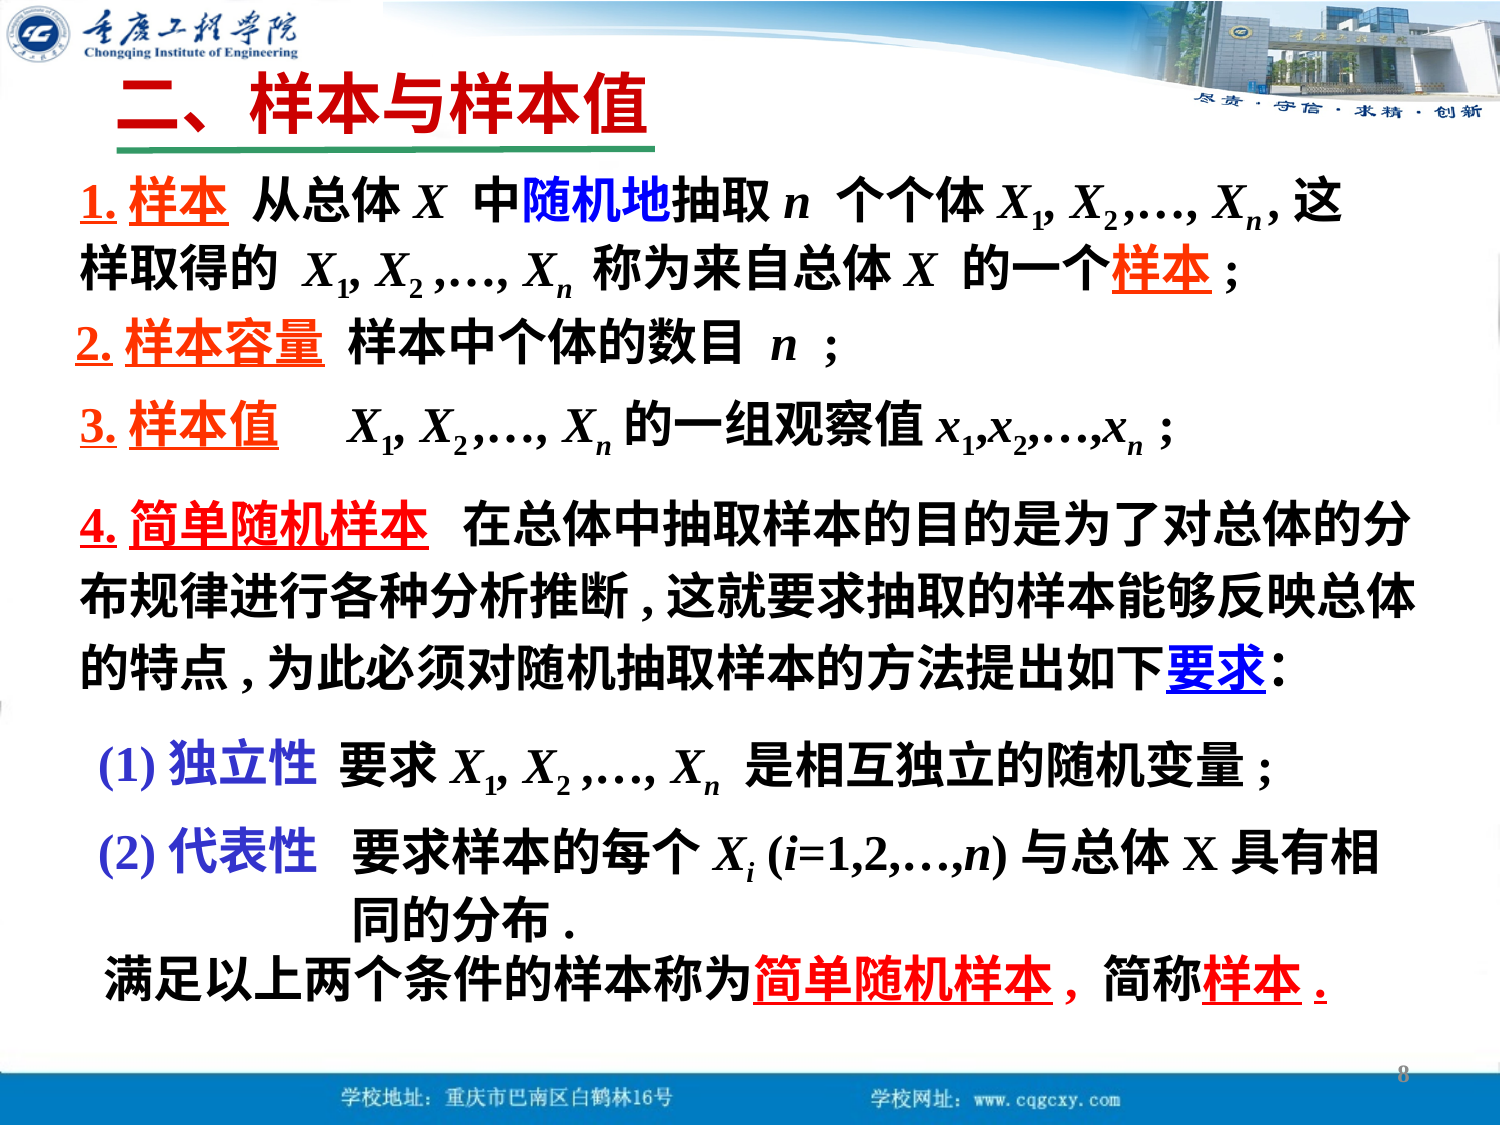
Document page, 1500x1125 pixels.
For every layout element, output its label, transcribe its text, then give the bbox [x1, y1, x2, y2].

text_box (1)独立性 [83, 723, 334, 799]
text_box 4.简单随机样本 在总体中抽取样本的目的是为了对总体的分布规律进行各种分析推断,这就要求抽取的样本能够反映总体的特点,为此必须对随机抽取样本的方法提出如下要求： [64, 473, 1439, 704]
text_box 满足以上两个条件的样本称为简单随机样本, 简称样本. [88, 940, 1401, 1016]
slide_number 8 [1074, 1042, 1425, 1103]
picture [0, 0, 1500, 1125]
text_box 3.样本值 X1, X2 ,…, Xn的一组观察值x1,x2,…,xn ; [64, 385, 1340, 469]
text_box (2)代表性 [83, 812, 334, 888]
text_box 二、样本与样本值 [100, 54, 738, 150]
text_box 2.样本容量 样本中个体的数目 n ; [60, 302, 855, 378]
text_box 要求样本的每个Xi (i=1,2,…,n)与总体X具有相同的分布. [336, 812, 1424, 956]
text_box 1.样本 从总体X 中随机地抽取n 个个体X1, X2 ,…, Xn ,这样取得的 X1, X2 ,…, Xn 称为来自总体X 的一个样本; [64, 160, 1403, 313]
text_box 要求X1, X2 ,…, Xn 是相互独立的随机变量; [323, 725, 1289, 809]
